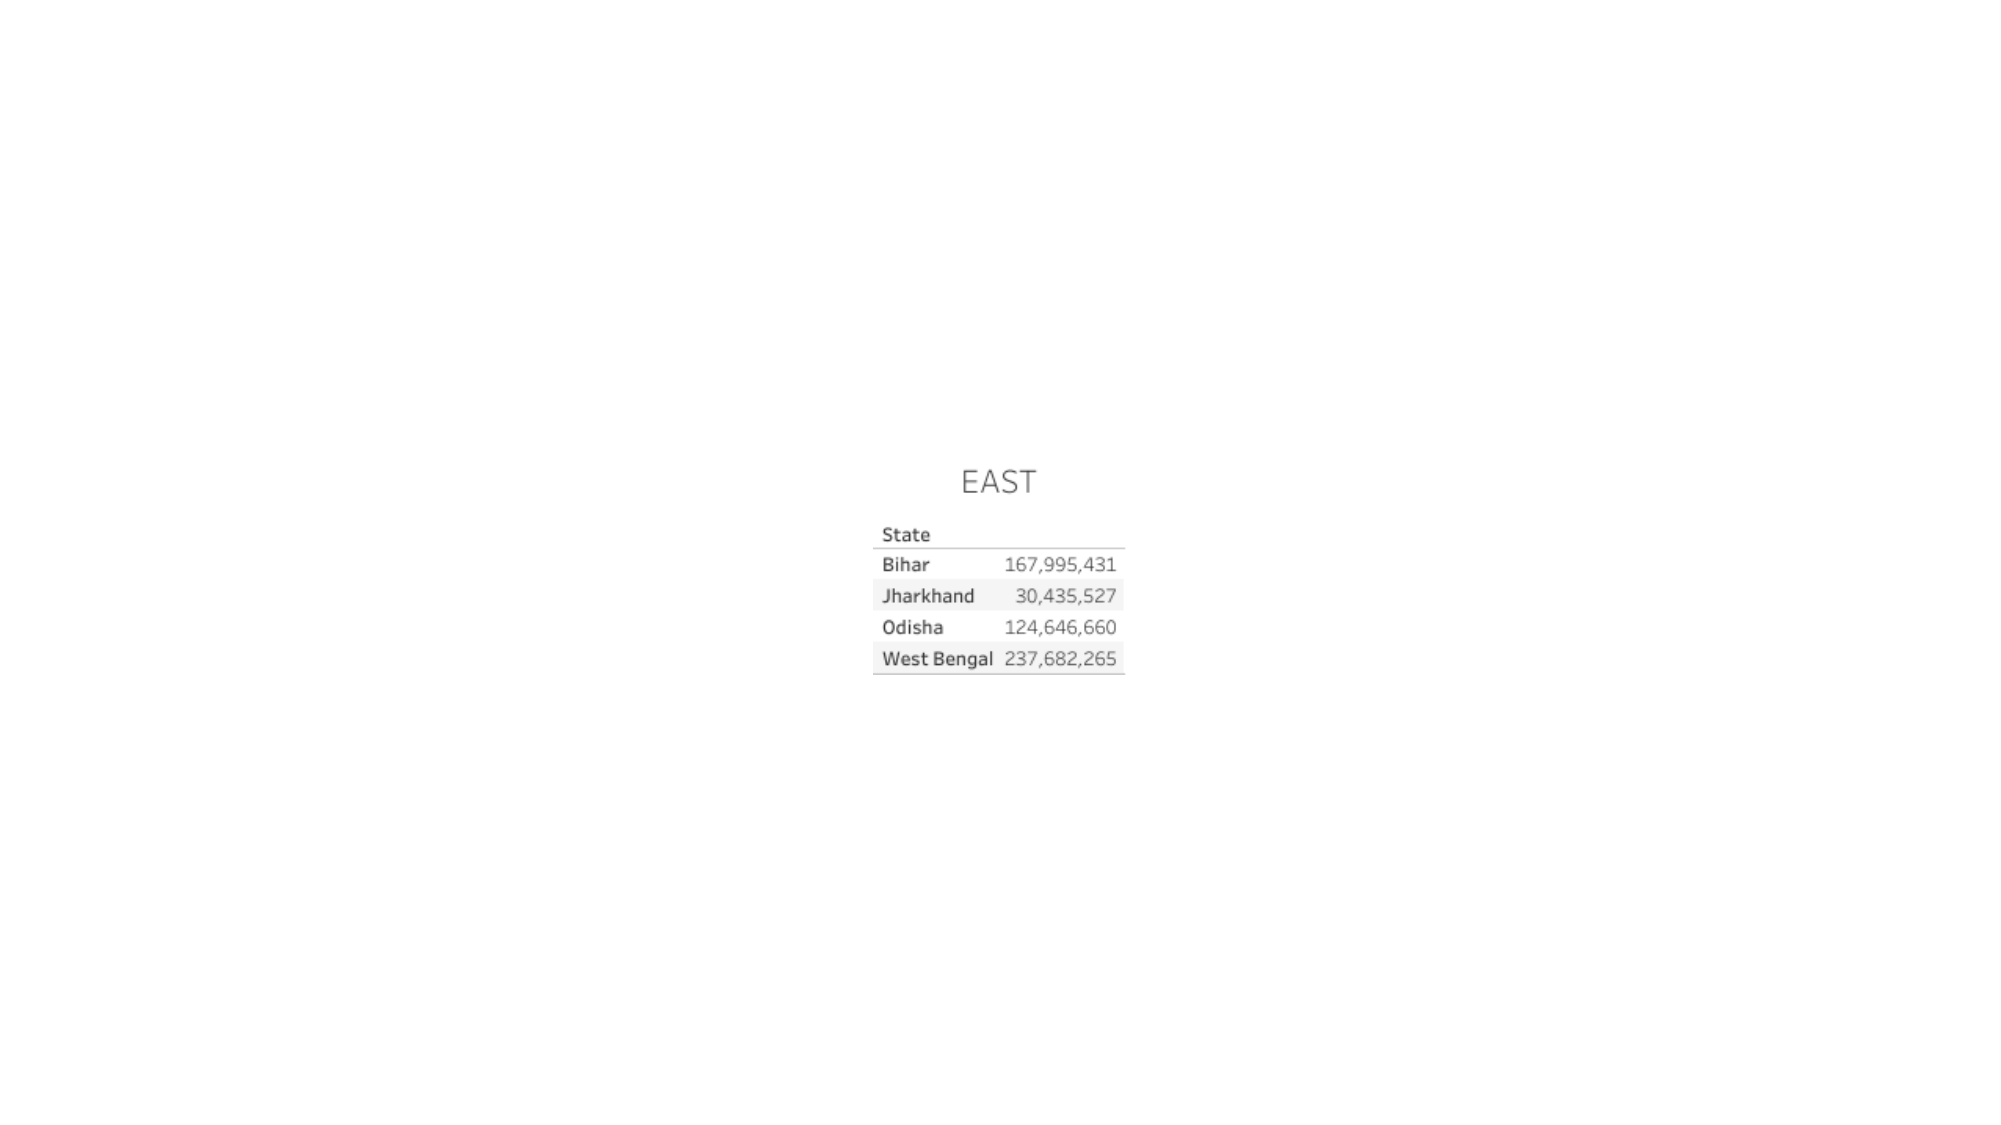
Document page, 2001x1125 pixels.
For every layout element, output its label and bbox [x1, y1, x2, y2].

picture [873, 449, 1127, 675]
